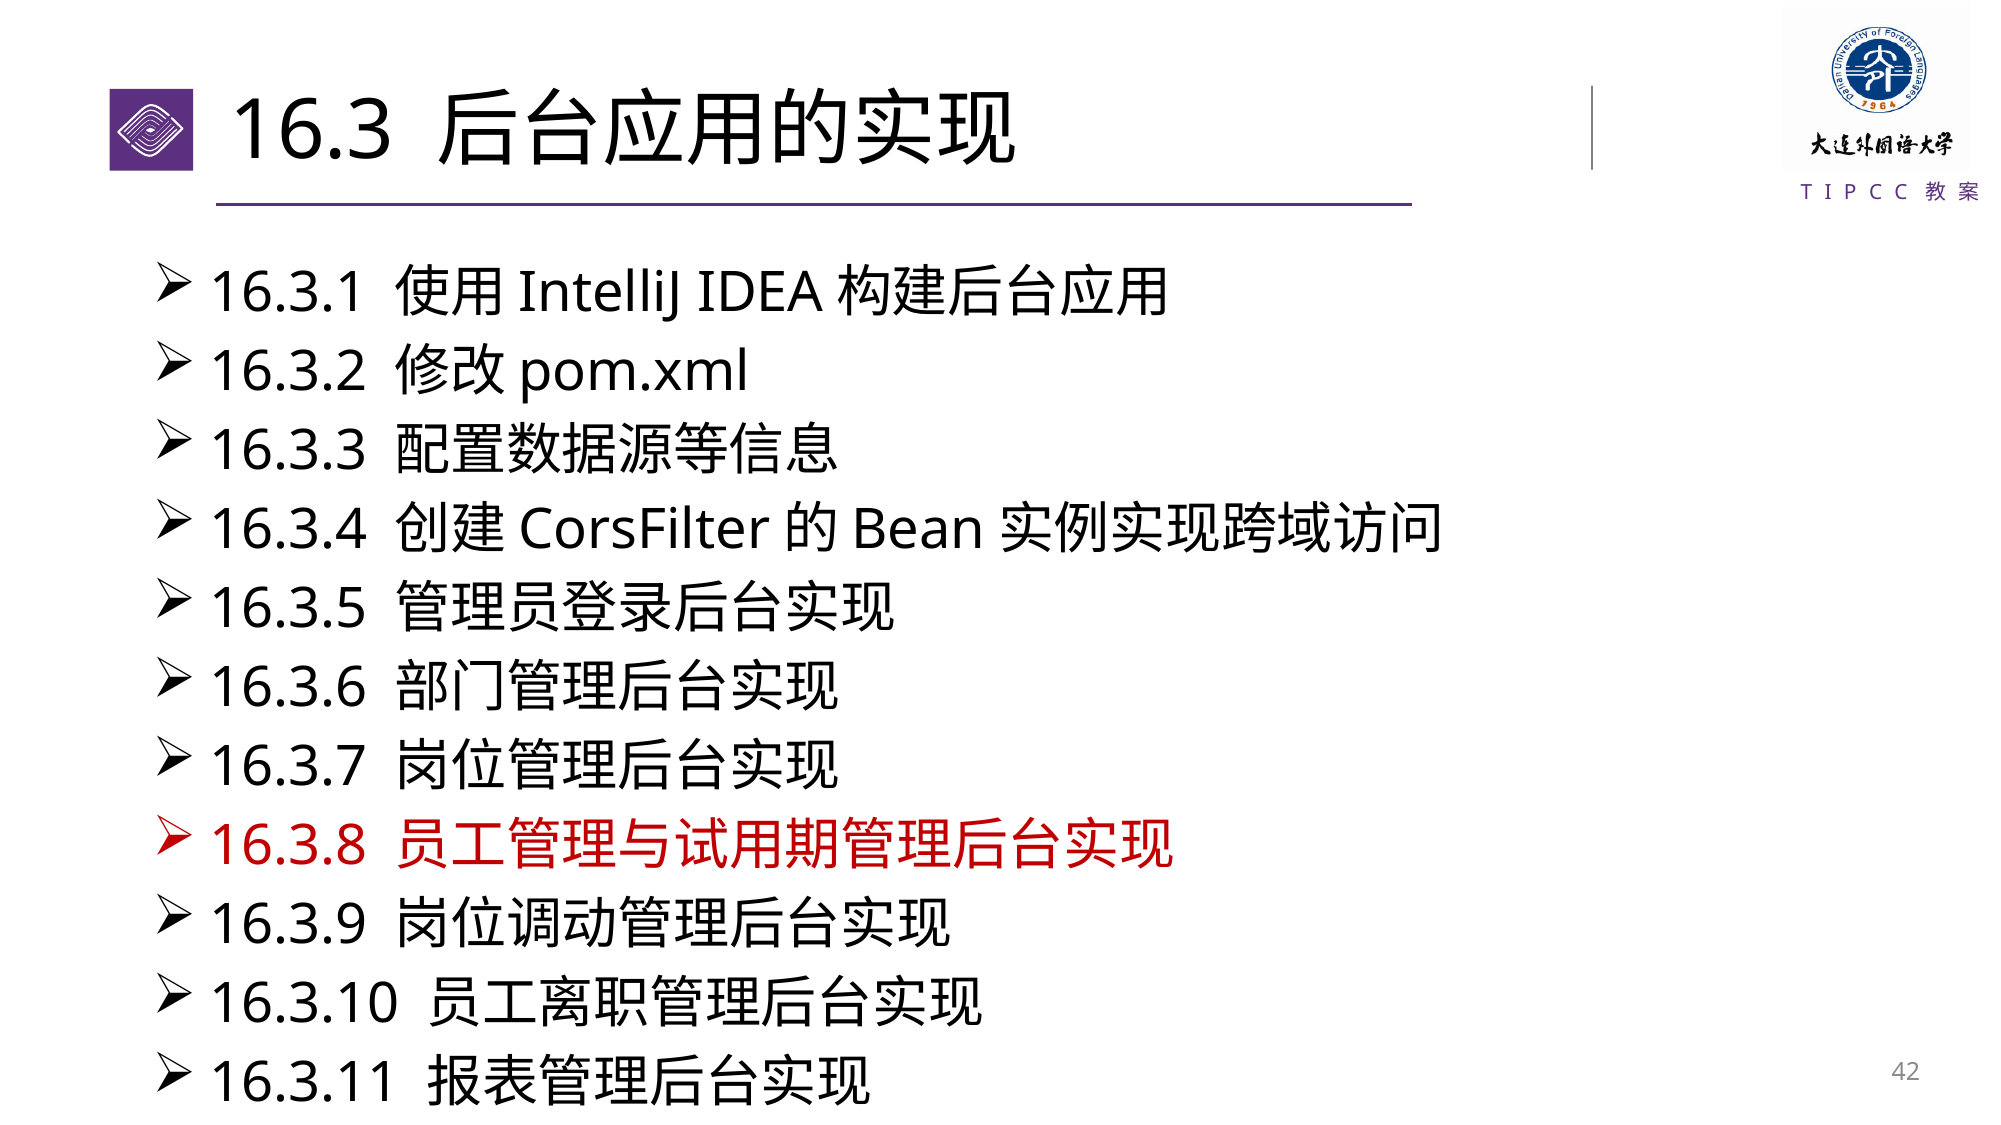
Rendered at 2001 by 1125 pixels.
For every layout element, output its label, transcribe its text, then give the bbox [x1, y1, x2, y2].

title 16.3 后台应用的实现 [214, 59, 1564, 205]
list 16.3.1 使用IntelliJ IDEA构建后台应用 16.3.2 修改pom.xml 16.3.3 配置数据源等信息 16.3.4 创建CorsFilter的Bean实例实现跨域访问 16.3.5 管理员登录后台实现 16.3.6 部门管理后台实现 16.3.7 岗位管理后台实现 16.3.8 员工管理与试用期管理后台实现 16.3.9 岗位调动管理后台实现 16.3.10 员工离职管理后台实现 16.3.11 报表管理后台实现 [137, 247, 1863, 1125]
slide_number 41 [1485, 1042, 1936, 1103]
picture [1782, 2, 1971, 172]
